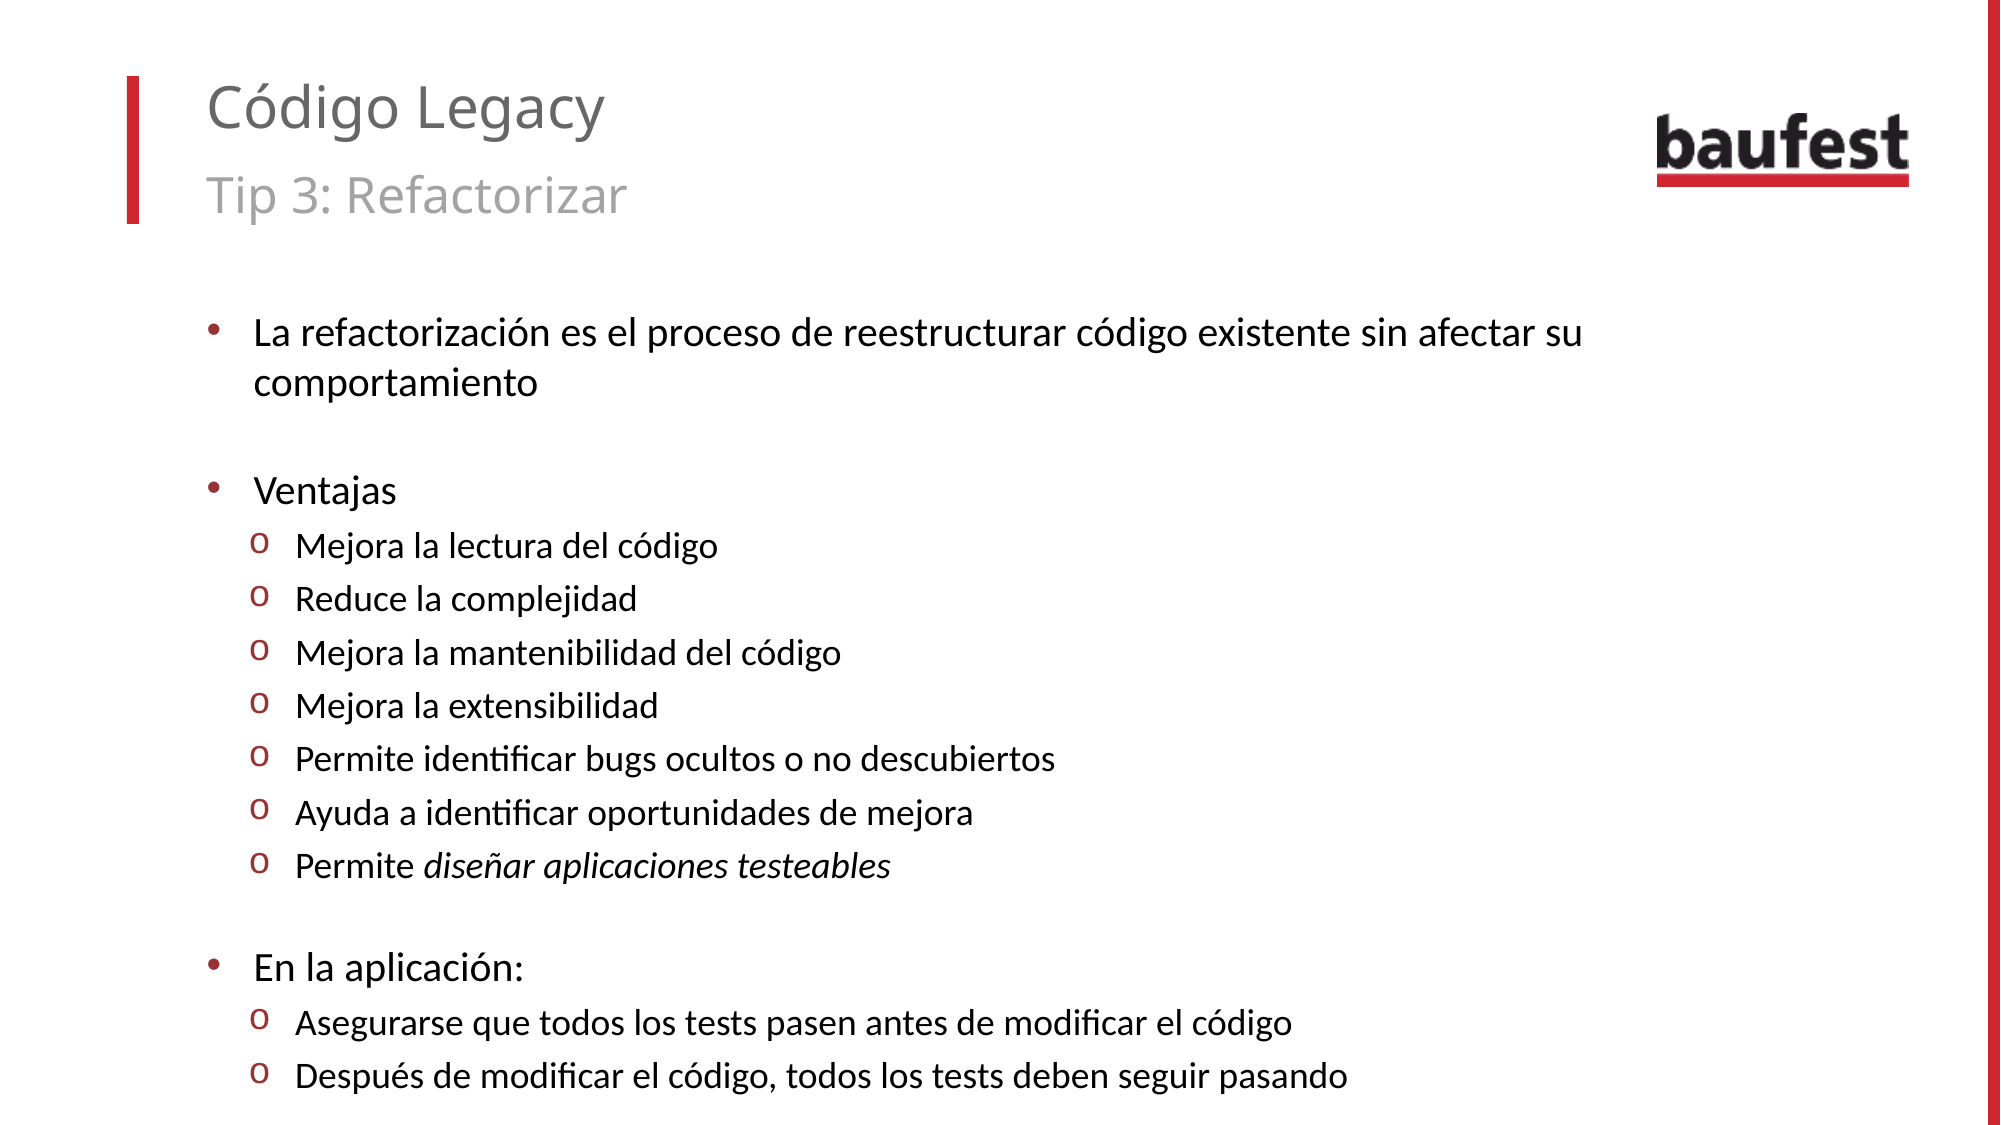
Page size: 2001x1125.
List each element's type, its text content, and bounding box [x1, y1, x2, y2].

picture [1657, 113, 1909, 187]
list La refactorización es el proceso de reestructurar código existente sin afectar su comportamiento Ventajas Mejora la lectura del código Reduce la complejidad Mejora la mantenibilidad del código Mejora la extensibilidad Permite identificar bugs ocultos o no descubiertos Ayuda a identificar oportunidades de mejora Permite diseñar aplicaciones testeables En la aplicación: Asegurarse que todos los tests pasen antes de modificar el código Después de modificar el código, todos los tests deben seguir pasando [191, 296, 1744, 661]
title Código Legacy [191, 55, 1585, 156]
list Tip 3: Refactorizar [191, 156, 1585, 249]
